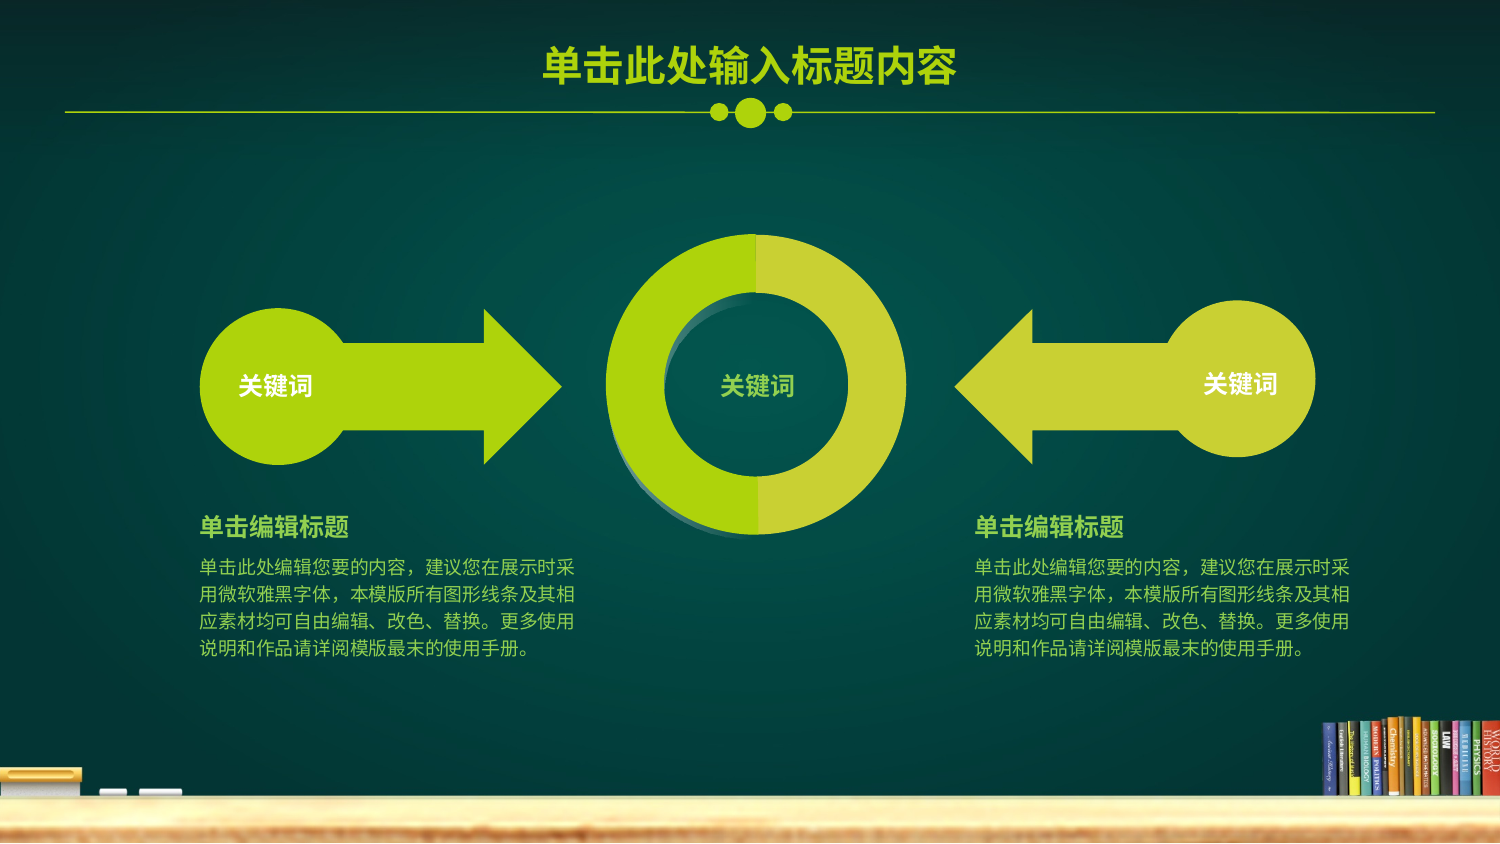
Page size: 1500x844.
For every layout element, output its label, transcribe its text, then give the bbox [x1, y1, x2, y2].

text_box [954, 300, 1326, 465]
picture [0, 0, 1500, 844]
text_box 单击编辑标题 [199, 511, 440, 542]
text_box [613, 434, 754, 540]
text_box [665, 293, 754, 380]
text_box 单击此处编辑您要的内容，建议您在展示时采用微软雅黑字体，本模版所有图形线条及其相应素材均可自由编辑、改色、替换。更多使用说明和作品请详阅模版最末的使用手册。 [974, 551, 1360, 660]
text_box 关键词 [673, 369, 843, 400]
text_box 单击此处输入标题内容 [526, 32, 974, 97]
text_box 单击编辑标题 [974, 511, 1215, 542]
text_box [191, 307, 563, 466]
text_box [756, 234, 907, 535]
text_box [605, 234, 759, 535]
text_box 单击此处编辑您要的内容，建议您在展示时采用微软雅黑字体，本模版所有图形线条及其相应素材均可自由编辑、改色、替换。更多使用说明和作品请详阅模版最末的使用手册。 [199, 551, 585, 660]
